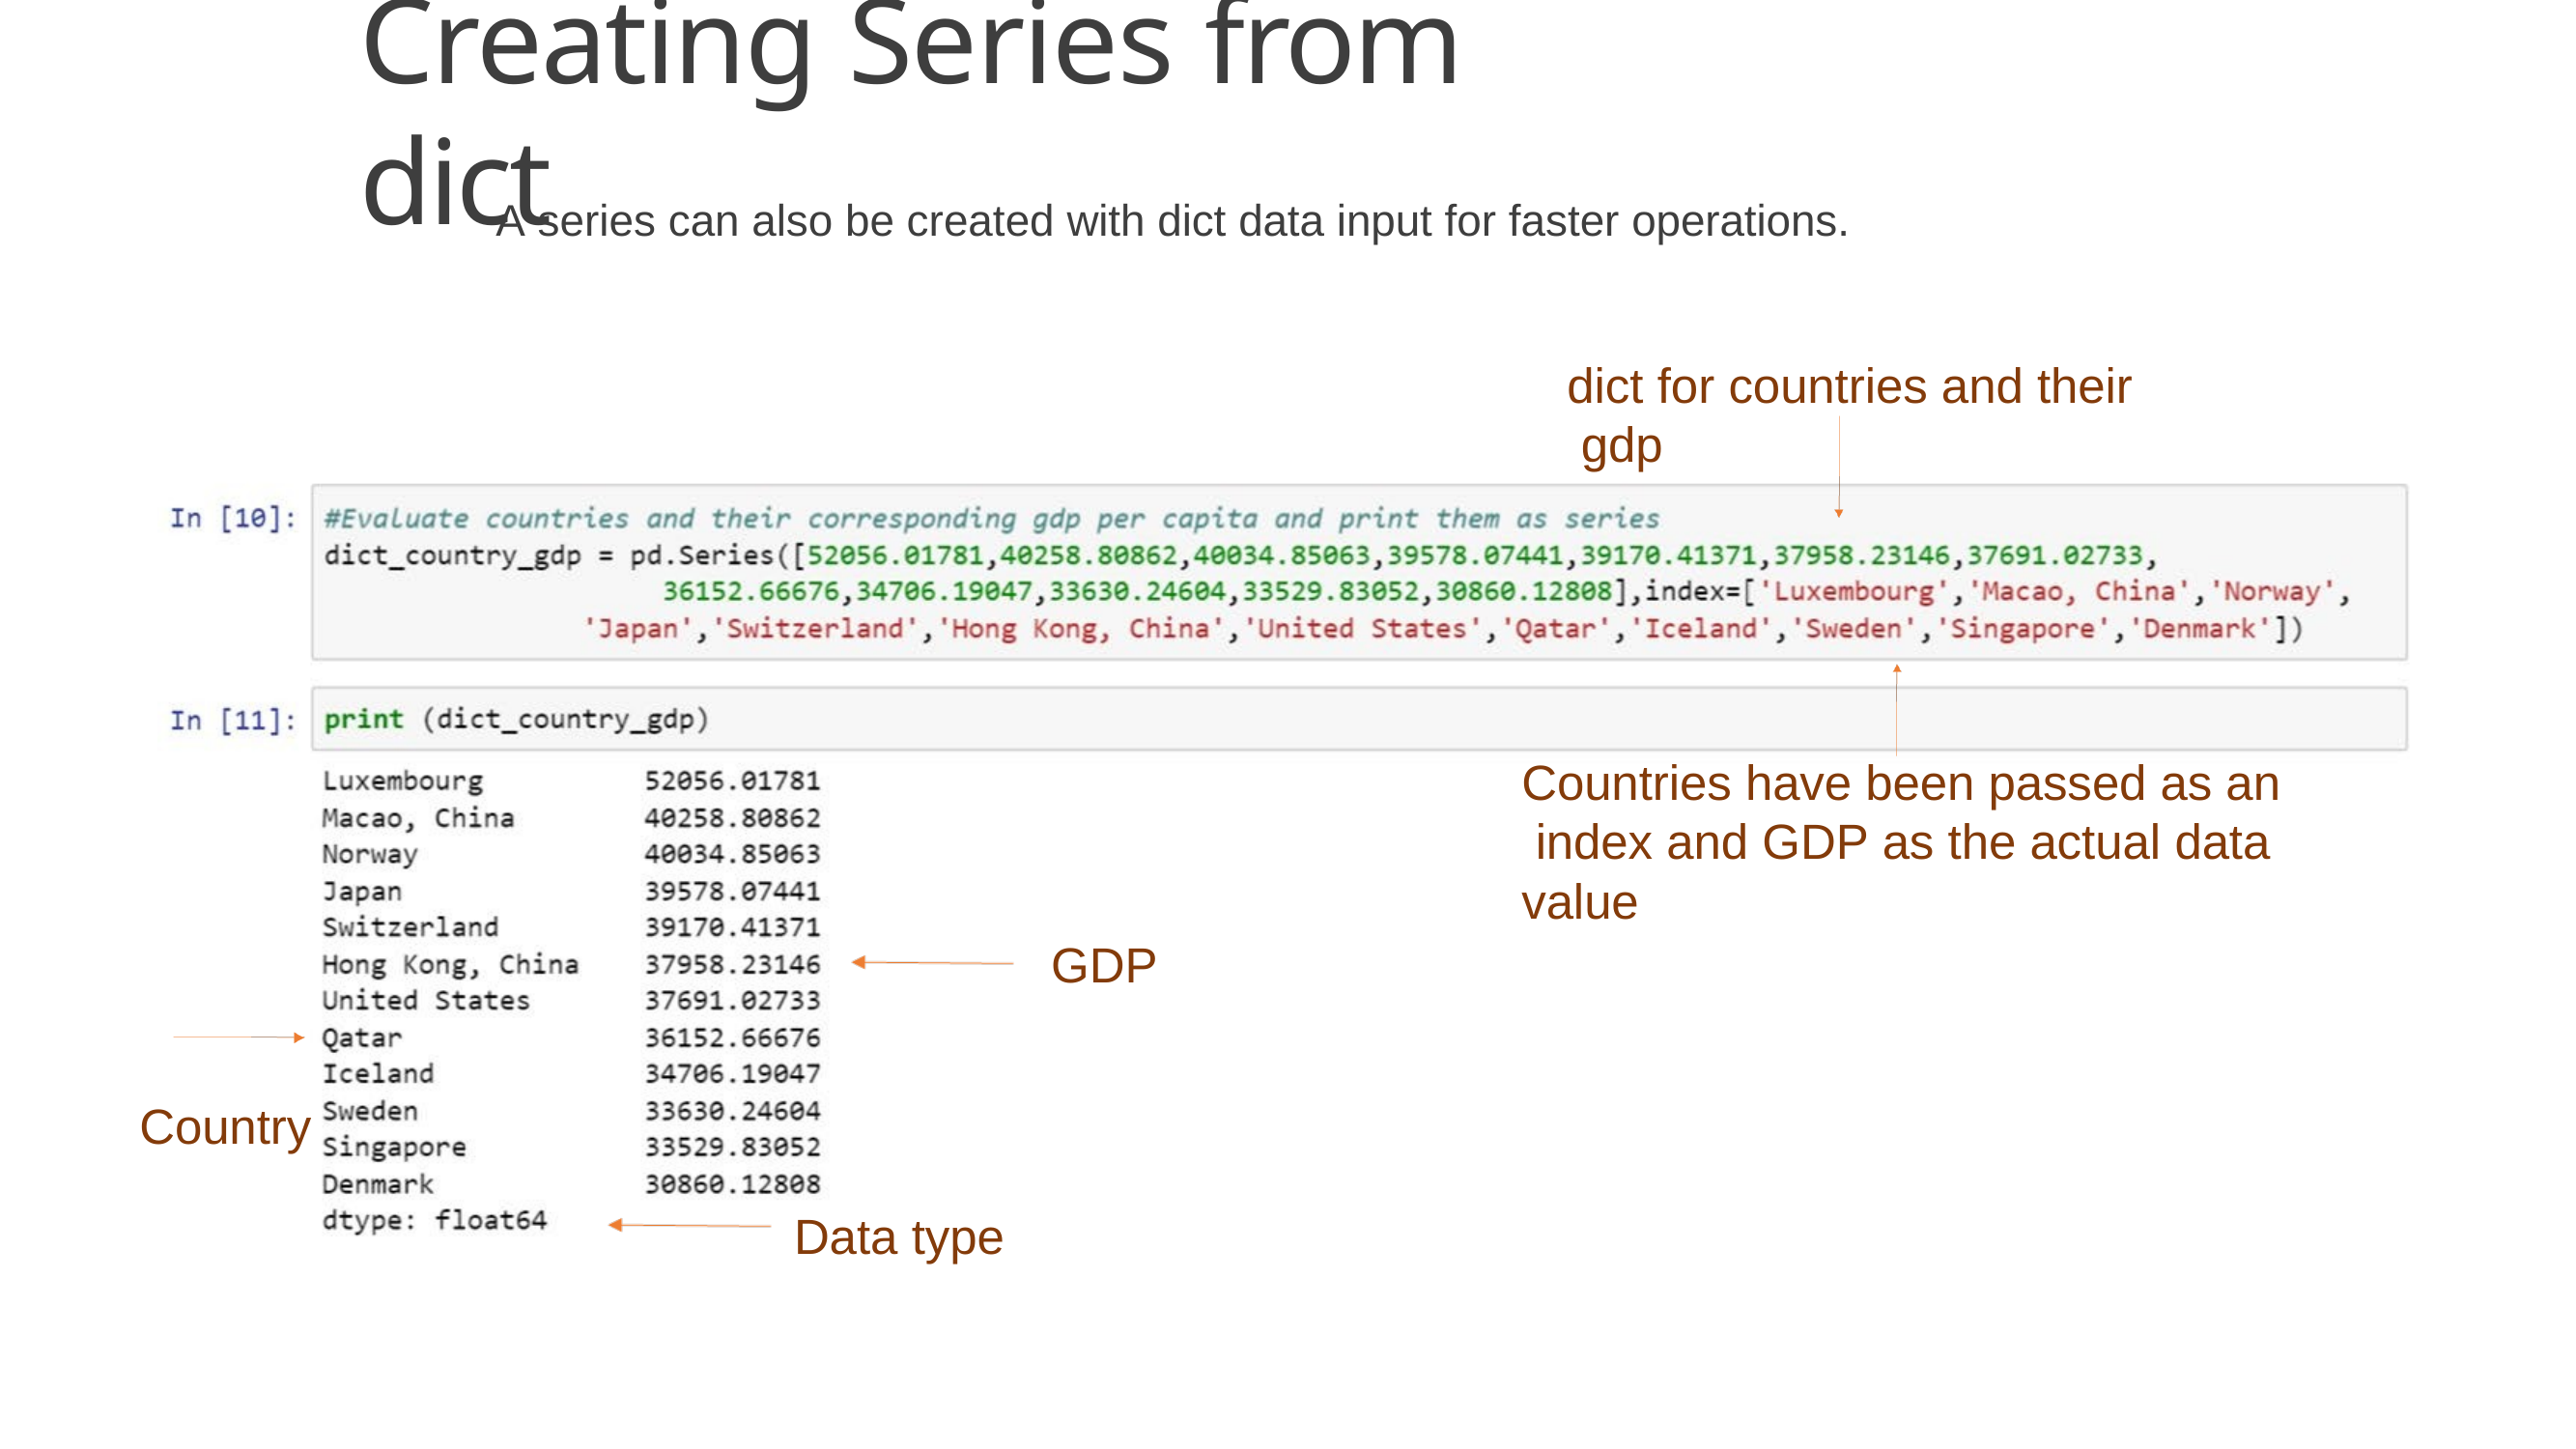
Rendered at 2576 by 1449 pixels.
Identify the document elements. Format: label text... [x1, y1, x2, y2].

text_box Country [137, 1093, 157, 1154]
picture [157, 460, 2421, 1268]
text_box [173, 415, 1906, 1239]
text_box A series can also be created with dict data input for faster operations. dict for countries and their gdp [494, 189, 2139, 460]
title Creating Series from dict [357, 0, 1549, 249]
